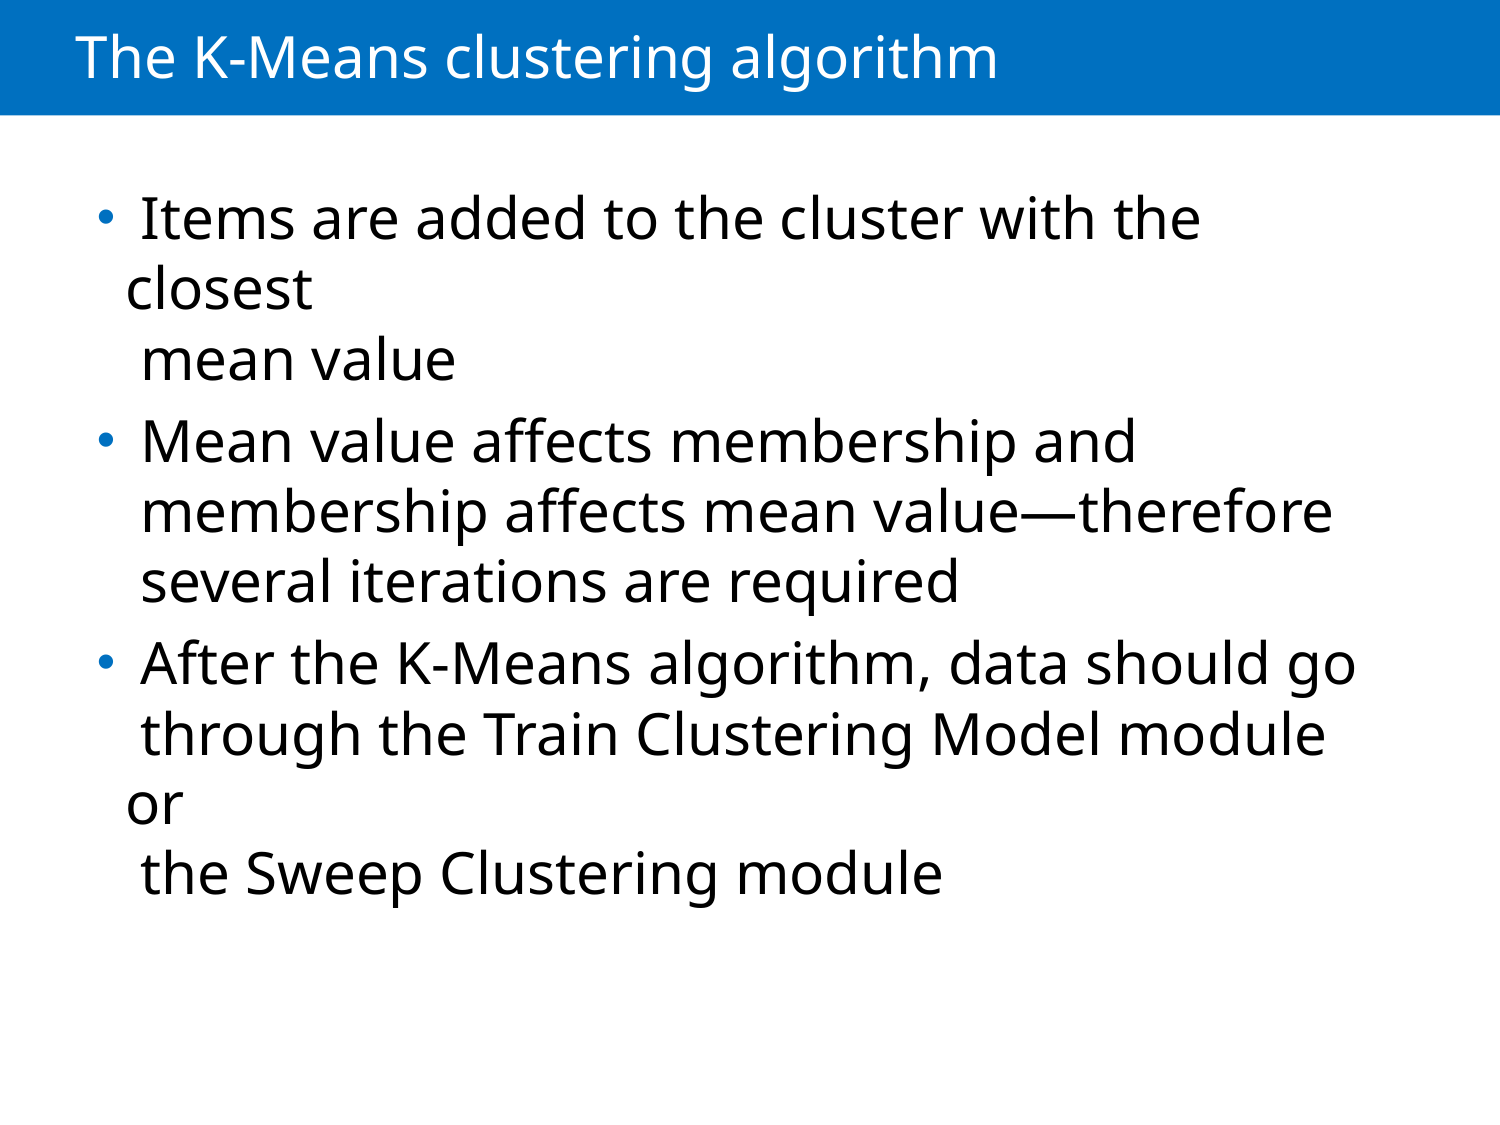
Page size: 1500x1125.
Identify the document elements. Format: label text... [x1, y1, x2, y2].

title The K-Means clustering algorithm [75, 0, 1351, 122]
text_box Items are added to the cluster with the closest mean value Mean value affects membership and membership affects mean value—therefore several iterations are required After the K-Means algorithm, data should go through the Train Clustering Model module or the Sweep Clustering module [82, 174, 1414, 1019]
